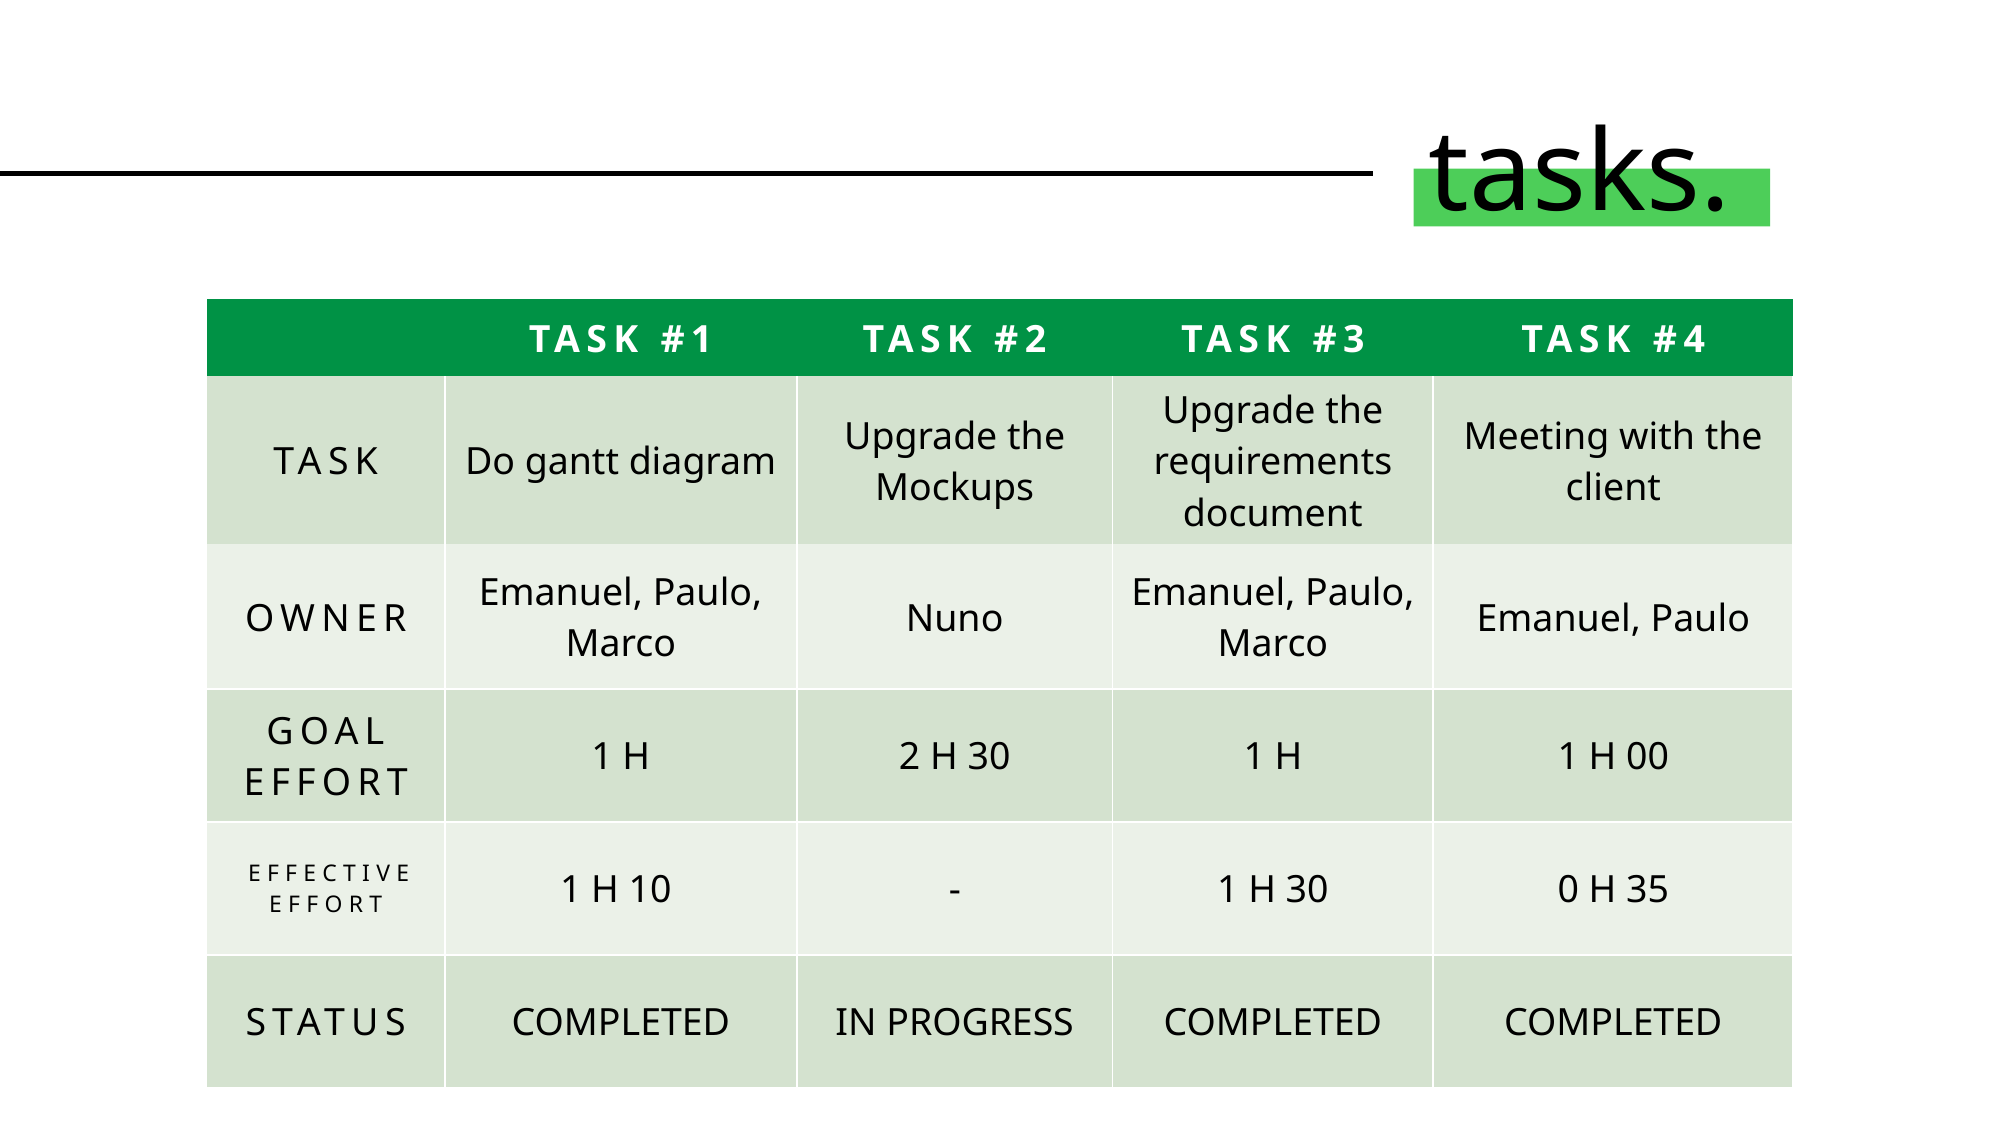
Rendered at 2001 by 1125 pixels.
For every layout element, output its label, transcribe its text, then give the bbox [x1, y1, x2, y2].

table_cell IN PROGRESS [798, 956, 1112, 1087]
table_cell Nuno [798, 544, 1112, 688]
table_cell GOAL EFFORT [207, 690, 444, 821]
table_cell 1 H [446, 690, 796, 821]
table_cell STATUS [207, 956, 444, 1087]
title tasks. [1413, 59, 1863, 278]
table_cell EFFECTIVE EFFORT [207, 823, 444, 954]
table_cell Do gantt diagram [446, 376, 796, 544]
table_header TASK #3 [1113, 299, 1433, 376]
table_cell COMPLETED [1434, 956, 1792, 1087]
table_header TASK #2 [797, 299, 1113, 376]
table_cell Emanuel, Paulo, Marco [1113, 544, 1432, 688]
table_cell 2 H 30 [798, 690, 1112, 821]
table_cell Upgrade the requirements document [1113, 376, 1432, 544]
table_cell 1 H 00 [1434, 690, 1792, 821]
table_cell 1 H 30 [1113, 823, 1432, 954]
table_cell 0 H 35 [1434, 823, 1792, 954]
table_cell COMPLETED [446, 956, 796, 1087]
table_cell COMPLETED [1113, 956, 1432, 1087]
table_cell TASK [207, 376, 444, 544]
table_header [207, 299, 445, 376]
table_header TASK #1 [445, 299, 797, 376]
table_cell Meeting with the client [1434, 376, 1792, 544]
table_cell 1 H 10 [446, 823, 796, 954]
table_cell - [798, 823, 1112, 954]
table_cell OWNER [207, 544, 444, 688]
table_cell Emanuel, Paulo, Marco [446, 544, 796, 688]
table_cell Emanuel, Paulo [1434, 544, 1792, 688]
table_header TASK #4 [1433, 299, 1793, 376]
table_cell 1 H [1113, 690, 1432, 821]
table_cell Upgrade the Mockups [798, 376, 1112, 544]
